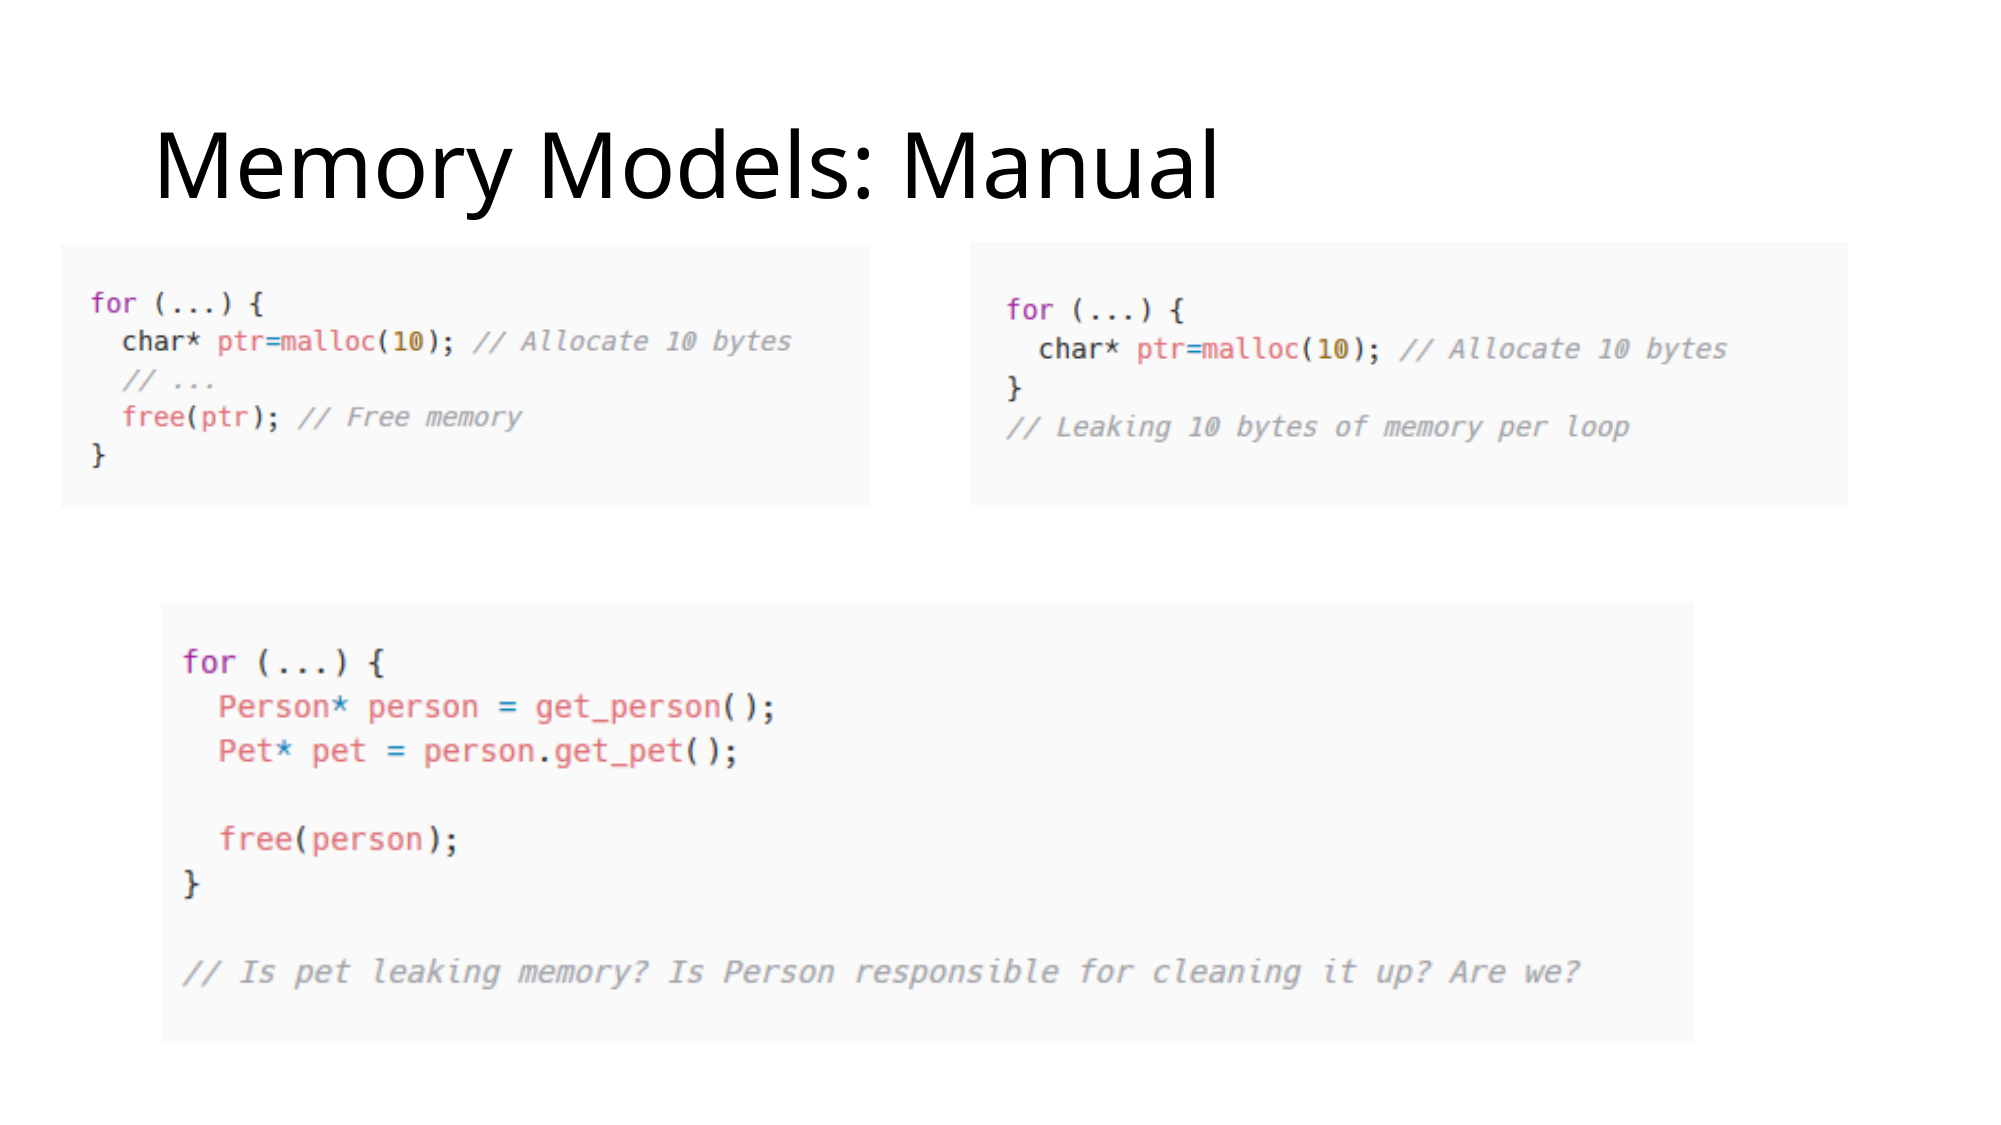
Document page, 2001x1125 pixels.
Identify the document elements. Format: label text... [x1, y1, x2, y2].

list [61, 245, 871, 508]
picture [970, 242, 1848, 505]
picture [161, 603, 1694, 1043]
title Memory Models: Manual [137, 59, 1863, 278]
